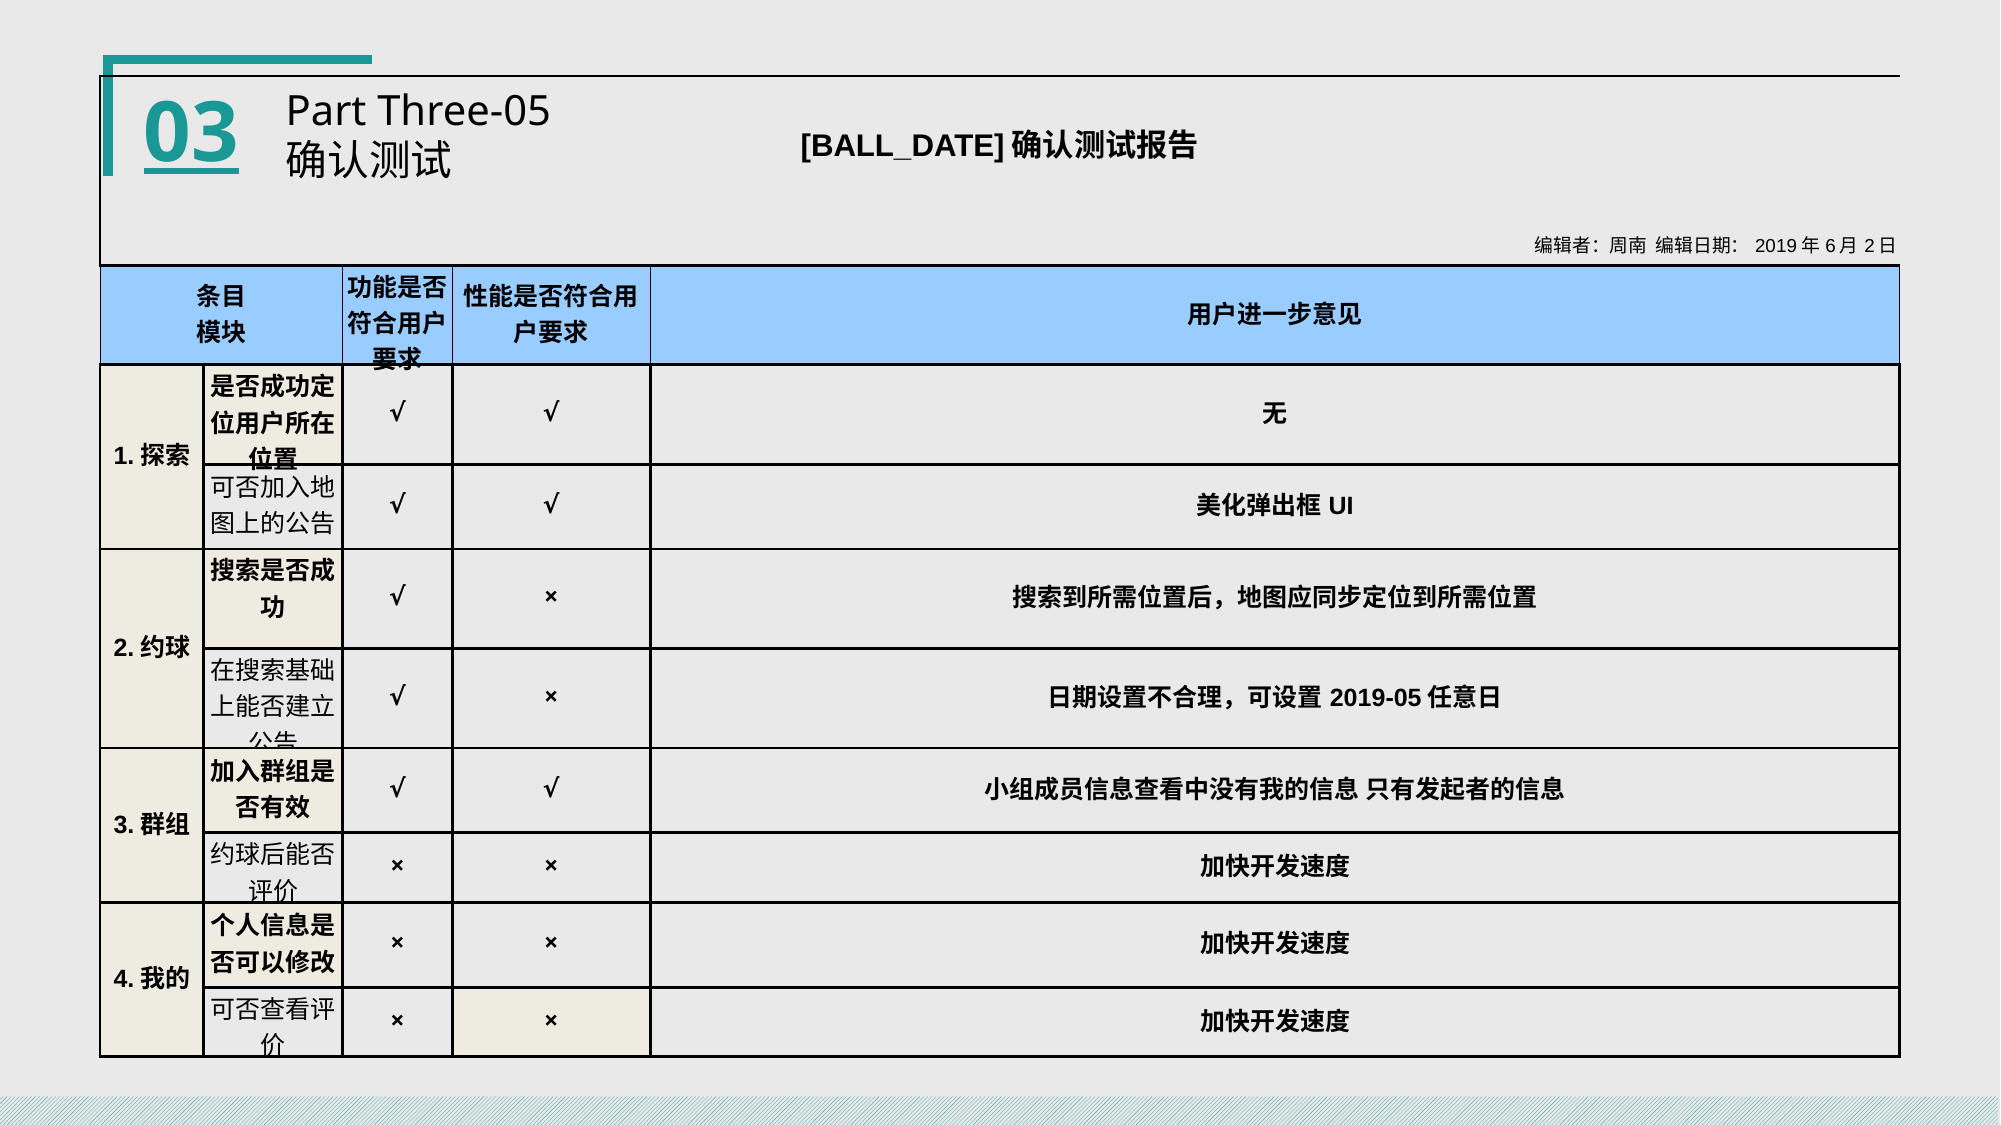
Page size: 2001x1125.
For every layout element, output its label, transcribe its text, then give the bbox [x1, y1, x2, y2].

table_cell 2.约球 [101, 550, 202, 747]
table_cell 条目 模块 [101, 267, 342, 363]
table_cell √ [344, 366, 451, 463]
table_cell 编辑者：周南 编辑日期：2019年6月2日 [101, 215, 1900, 264]
table_cell √ [454, 466, 649, 548]
table_cell 个人信息是否可以修改 [205, 904, 341, 986]
table_cell × [454, 904, 649, 986]
table_cell 可否加入地图上的公告 [205, 466, 341, 548]
table_header [BALL_DATE]确认测试报告 [101, 77, 1900, 215]
table_cell 加入群组是否有效 [205, 749, 341, 831]
table_cell 是否成功定位用户所在位置 [205, 366, 341, 463]
table_cell 4.我的 [101, 904, 202, 1055]
table_cell × [454, 650, 649, 747]
table_cell 美化弹出框UI [652, 466, 1898, 548]
table_cell × [454, 834, 649, 901]
table_cell 加快开发速度 [652, 989, 1898, 1055]
table_cell √ [454, 749, 649, 831]
table_cell 加快开发速度 [652, 834, 1898, 901]
table_cell 搜索到所需位置后，地图应同步定位到所需位置 [652, 550, 1898, 647]
table_cell 小组成员信息查看中没有我的信息 只有发起者的信息 [652, 749, 1898, 831]
table_cell × [344, 989, 451, 1055]
text_box 03 [128, 71, 271, 75]
table_cell 性能是否符合用户要求 [453, 267, 650, 363]
table_cell √ [344, 466, 451, 548]
table_cell √ [344, 749, 451, 831]
table_cell × [344, 904, 451, 986]
table_cell 1.探索 [101, 366, 202, 548]
table_cell 在搜索基础上能否建立公告 [205, 650, 341, 747]
table_cell 用户进一步意见 [651, 267, 1899, 363]
table_cell × [454, 989, 649, 1055]
table_cell √ [454, 366, 649, 463]
table_cell 无 [652, 366, 1898, 463]
table_cell 可否查看评价 [205, 989, 341, 1055]
table_cell × [344, 834, 451, 901]
table_cell 功能是否符合用户要求 [343, 267, 452, 363]
table_cell 3.群组 [101, 749, 202, 901]
table_cell × [454, 550, 649, 647]
table_cell 约球后能否评价 [205, 834, 341, 901]
table_cell 日期设置不合理，可设置2019-05任意日 [652, 650, 1898, 747]
table_cell 搜索是否成功 [205, 550, 341, 647]
table_cell 加快开发速度 [652, 904, 1898, 986]
table_cell √ [344, 650, 451, 747]
table_cell √ [344, 550, 451, 647]
